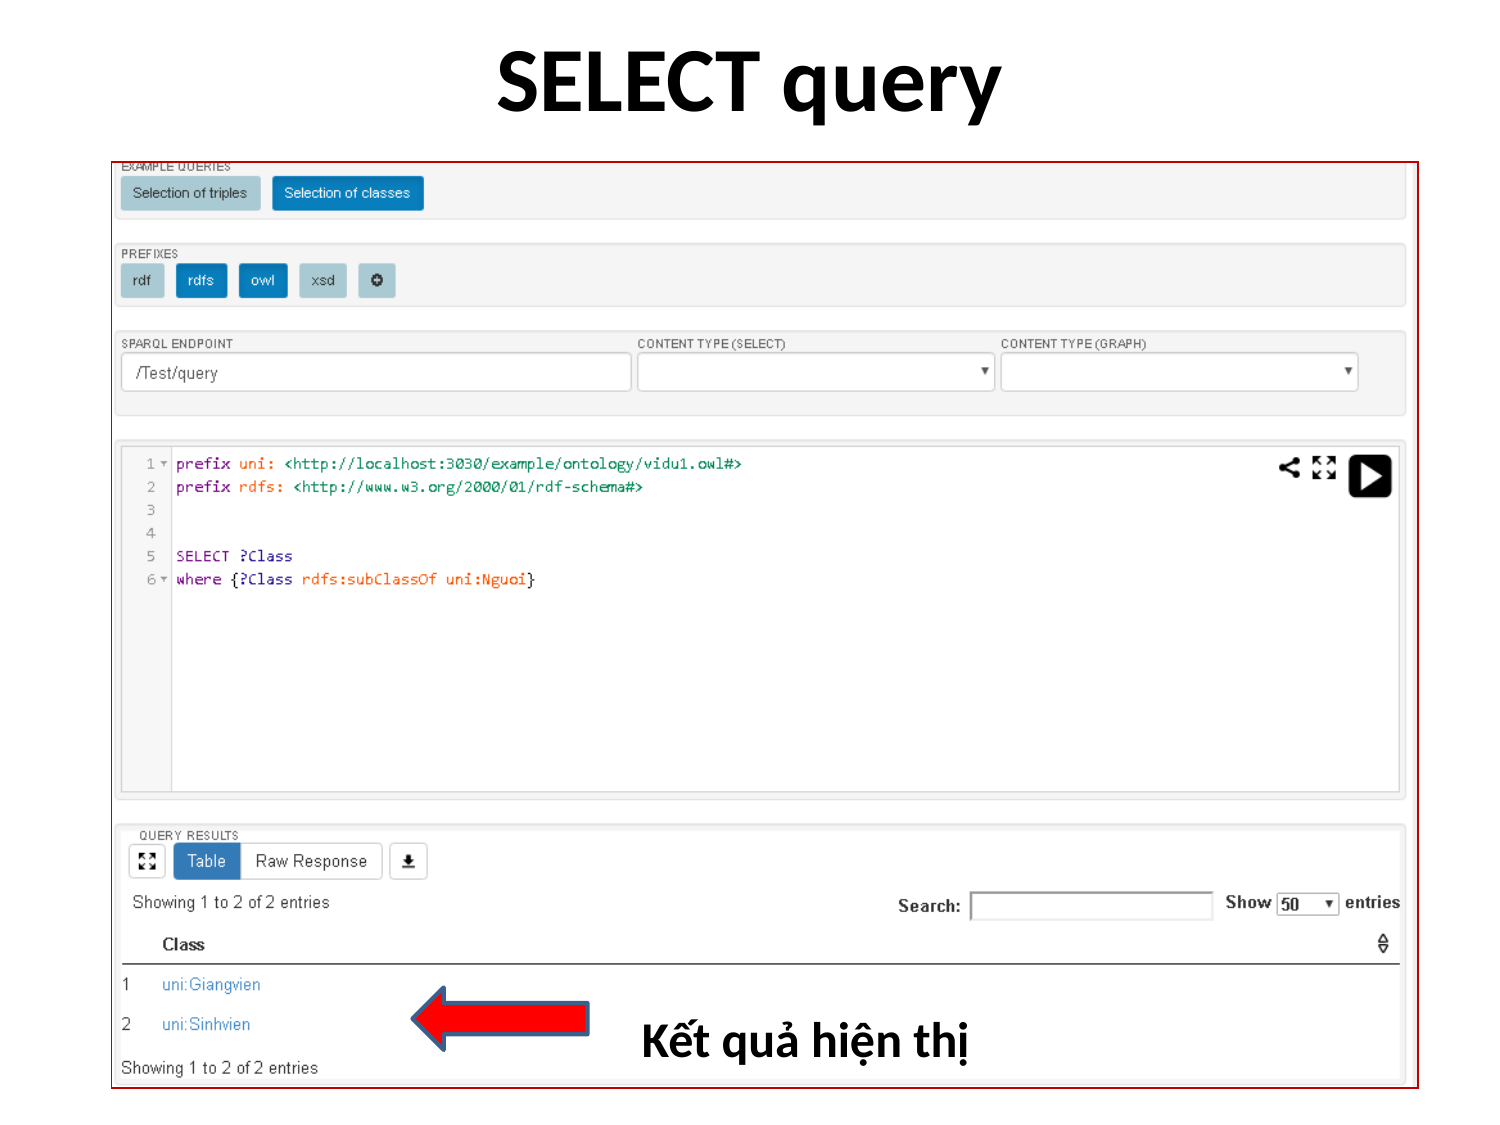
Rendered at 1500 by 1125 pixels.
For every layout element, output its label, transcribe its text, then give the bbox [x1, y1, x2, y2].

picture [112, 162, 1418, 1088]
title SELECT query [75, 0, 1425, 150]
